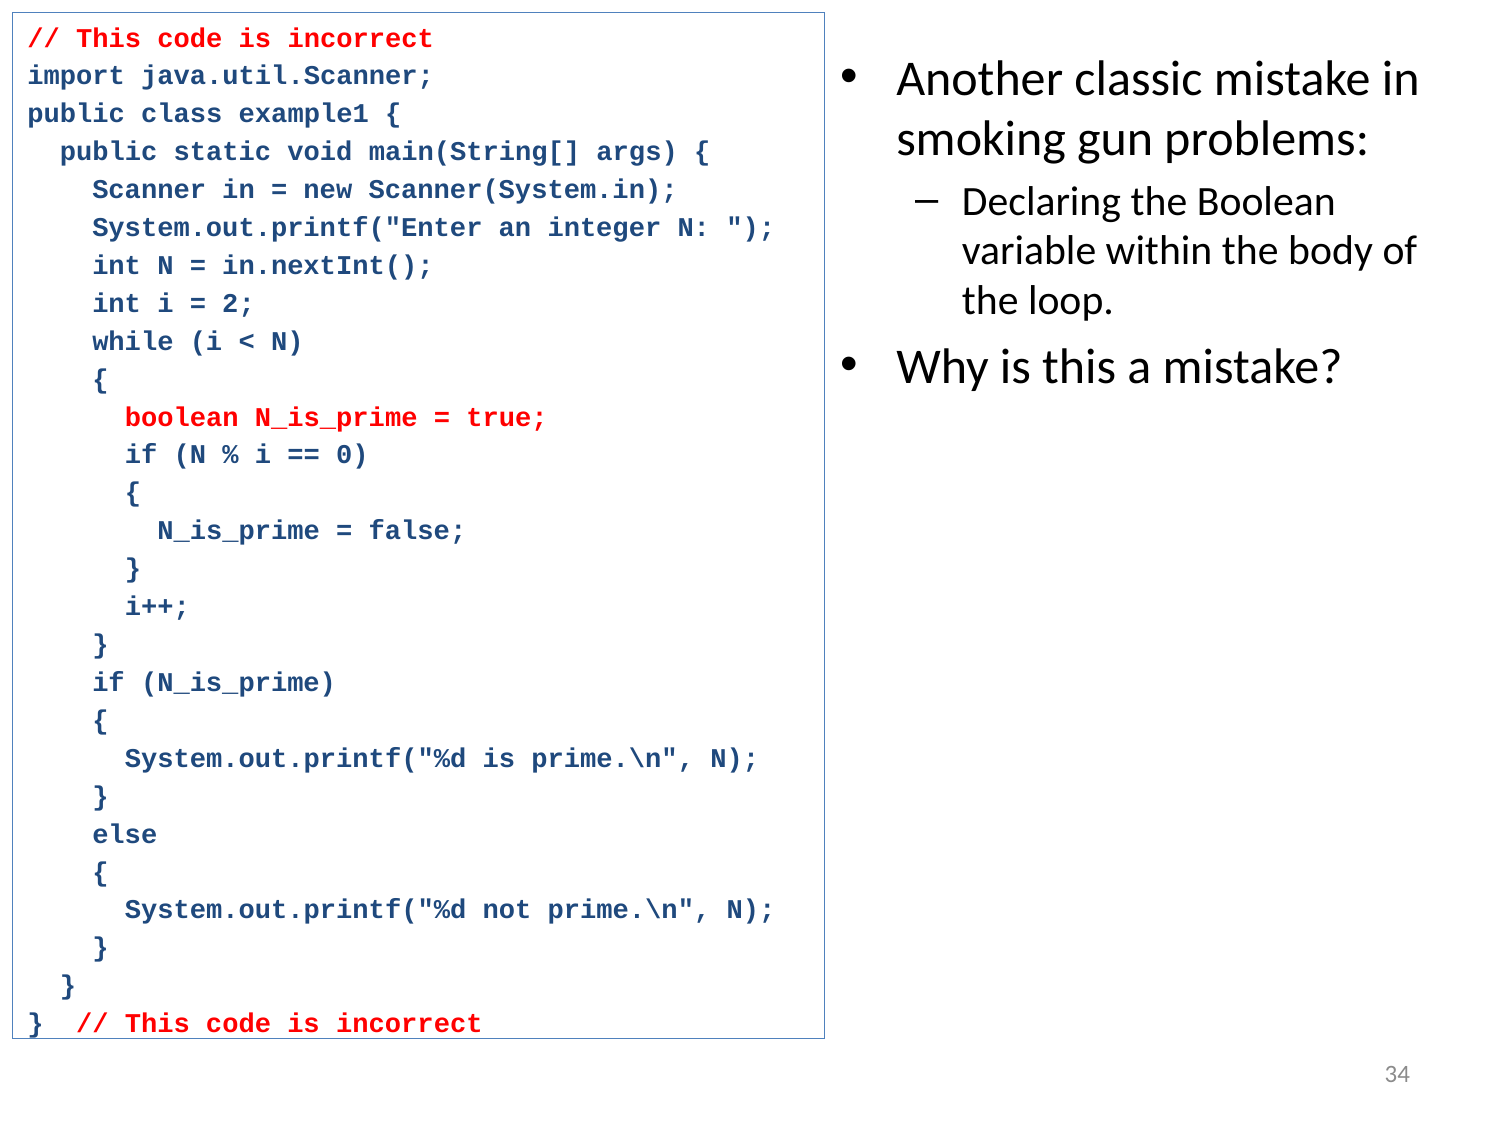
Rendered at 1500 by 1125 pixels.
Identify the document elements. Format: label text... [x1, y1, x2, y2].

list Another classic mistake in smoking gun problems: Declaring the Boolean variable within the body of the loop. Why is this a mistake? [825, 37, 1488, 863]
slide_number 34 [1074, 1042, 1425, 1103]
text_box // This code is incorrect import java.util.Scanner; public class example1 { public static void main(String[] args) { Scanner in = new Scanner(System.in); System.out.printf("Enter an integer N: "); int N = in.nextInt(); int i = 2; while (i < N) { boolean N_is_prime = true; if (N % i == 0) { N_is_prime = false; } i++; } if (N_is_prime) { System.out.printf("%d is prime.\n", N); } else { System.out.printf("%d not prime.\n", N); } } } // This code is incorrect [12, 12, 825, 1039]
